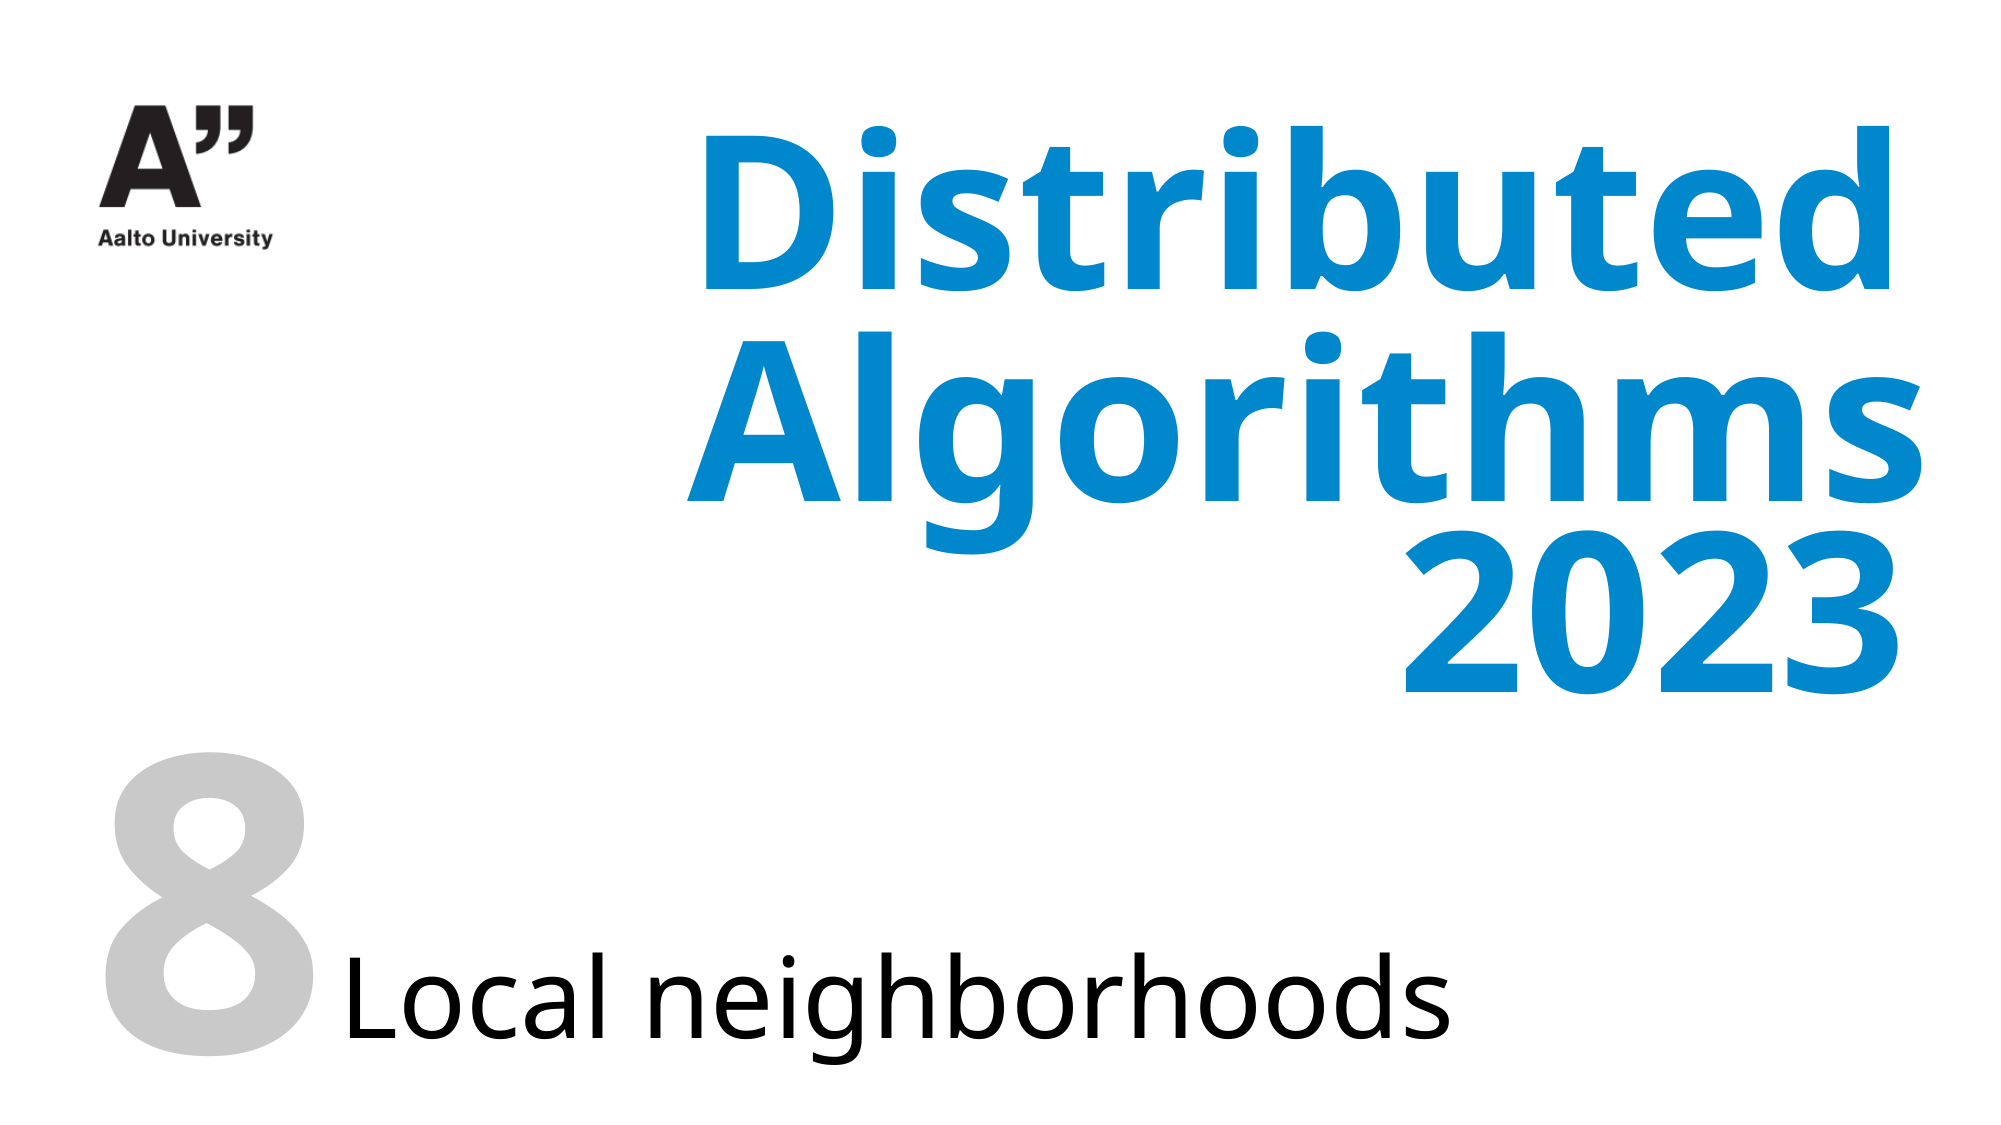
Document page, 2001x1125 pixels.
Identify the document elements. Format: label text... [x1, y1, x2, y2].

picture [0, 3, 373, 350]
title Distributed Algorithms [687, 21, 1972, 545]
text_box 2023 [1397, 499, 1852, 712]
text_box 8 [91, 694, 288, 1081]
text_box Local neighborhoods [339, 690, 1913, 1063]
